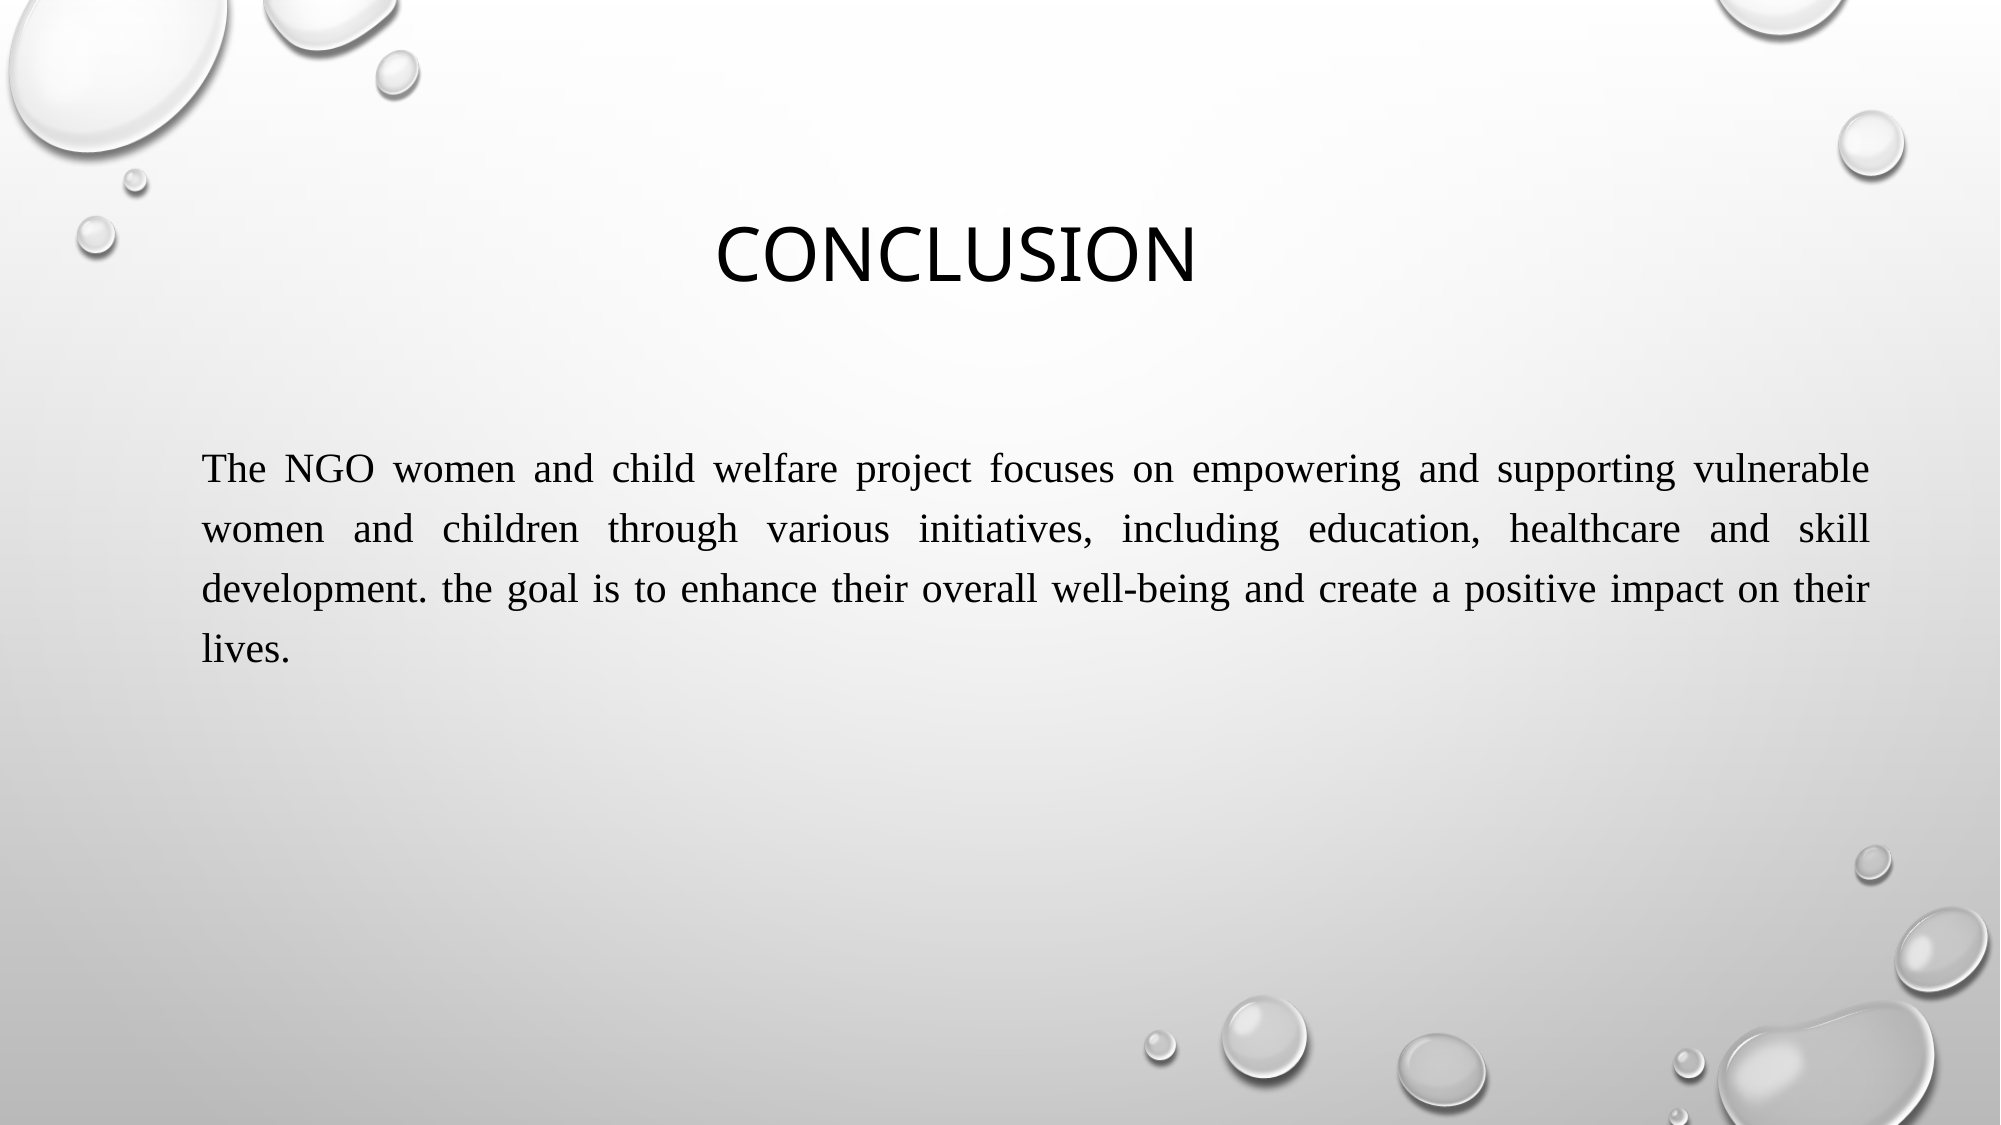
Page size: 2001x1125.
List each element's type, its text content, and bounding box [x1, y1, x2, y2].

picture [0, 0, 2000, 1125]
title conclusion [107, 126, 1808, 389]
list The NGO women and child welfare project focuses on empowering and supporting vulnerable women and children through various initiatives, including education, healthcare and skill development. the goal is to enhance their overall well-being and create a positive impact on their lives. [186, 423, 1887, 986]
